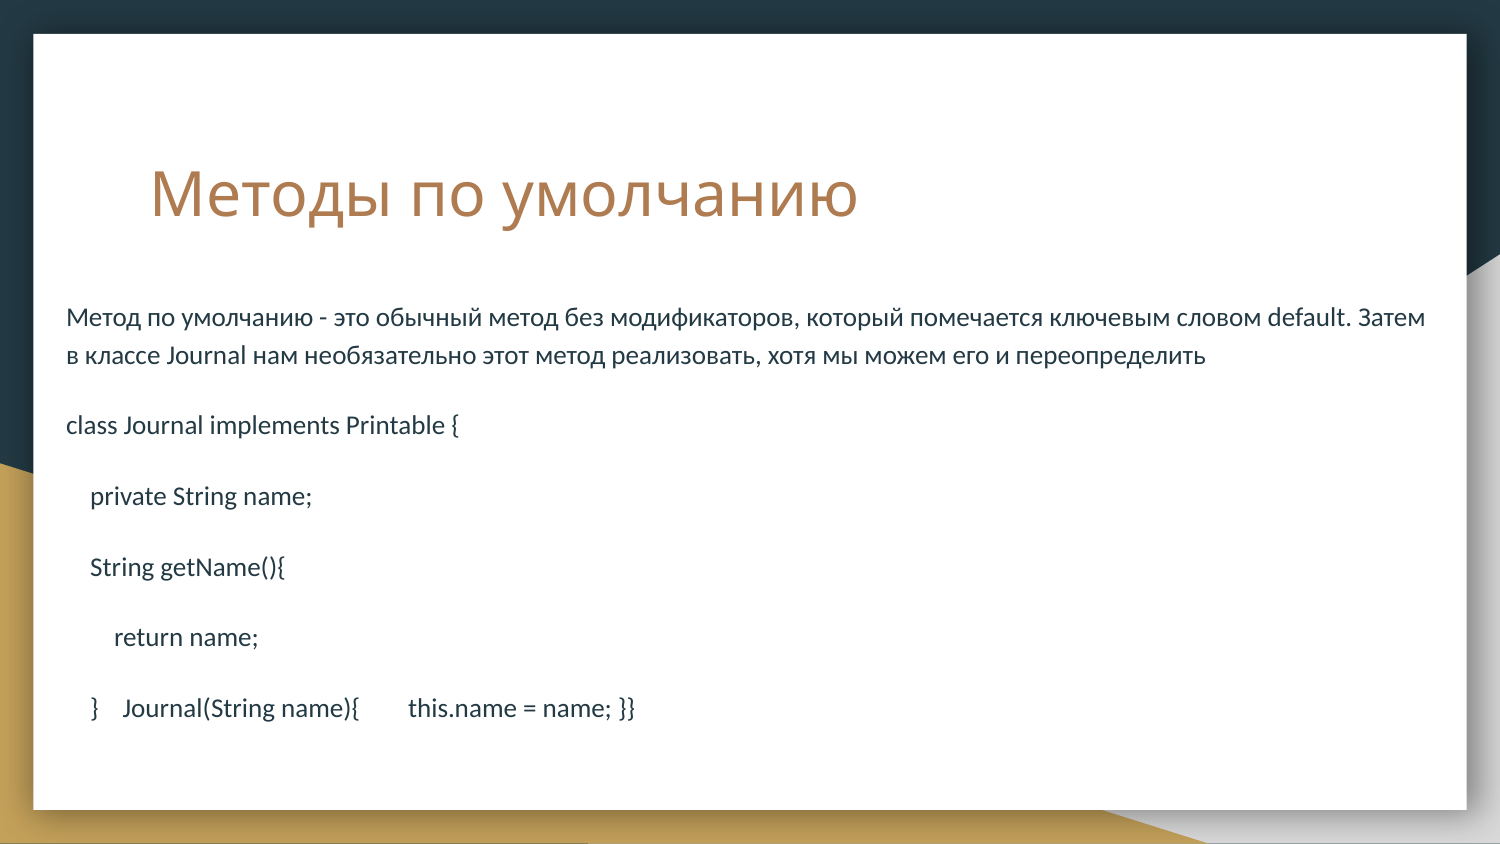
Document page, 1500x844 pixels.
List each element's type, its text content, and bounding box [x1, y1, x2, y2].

list Метод по умолчанию - это обычный метод без модификаторов, который помечается ключевым словом default. Затем в классе Journal нам необязательно этот метод реализовать, хотя мы можем его и переопределить class Journal implements Printable { private String name; String getName(){ return name; } Journal(String name){ this.name = name; }} [51, 279, 1449, 824]
title Методы по умолчанию [134, 138, 1366, 279]
